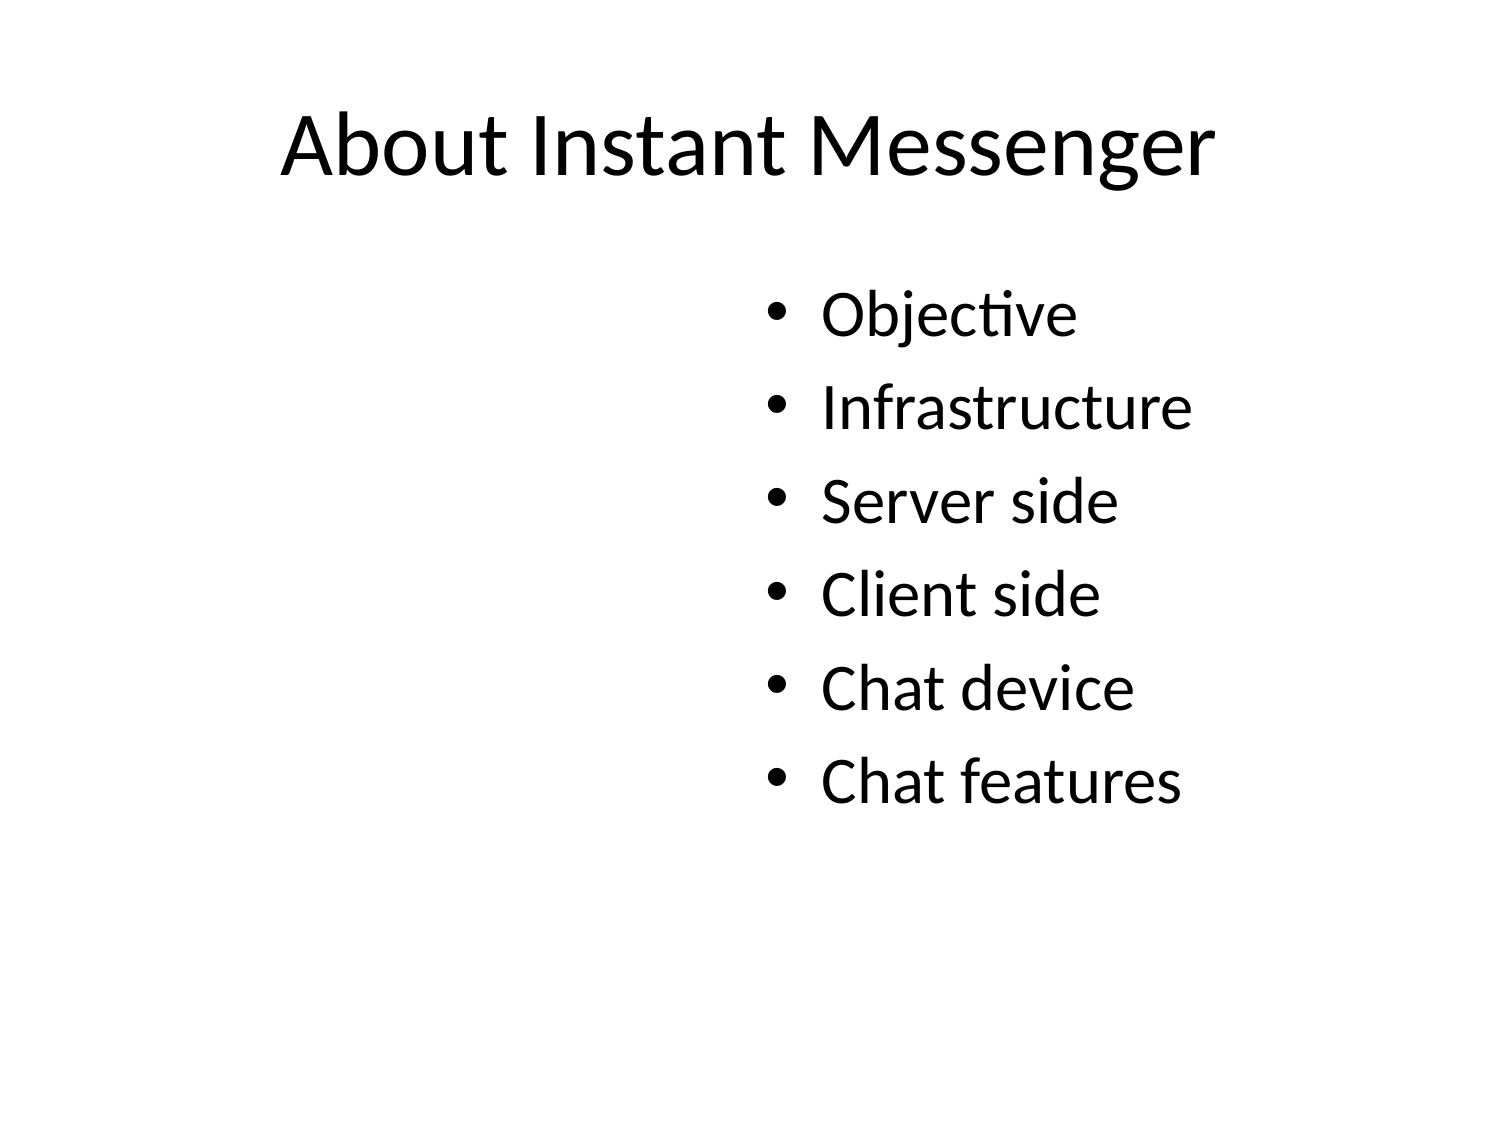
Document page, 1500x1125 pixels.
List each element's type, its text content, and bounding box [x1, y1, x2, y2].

list Objective Infrastructure Server side Client side Chat device Chat features [750, 262, 1425, 1005]
title About Instant Messenger [75, 45, 1425, 233]
